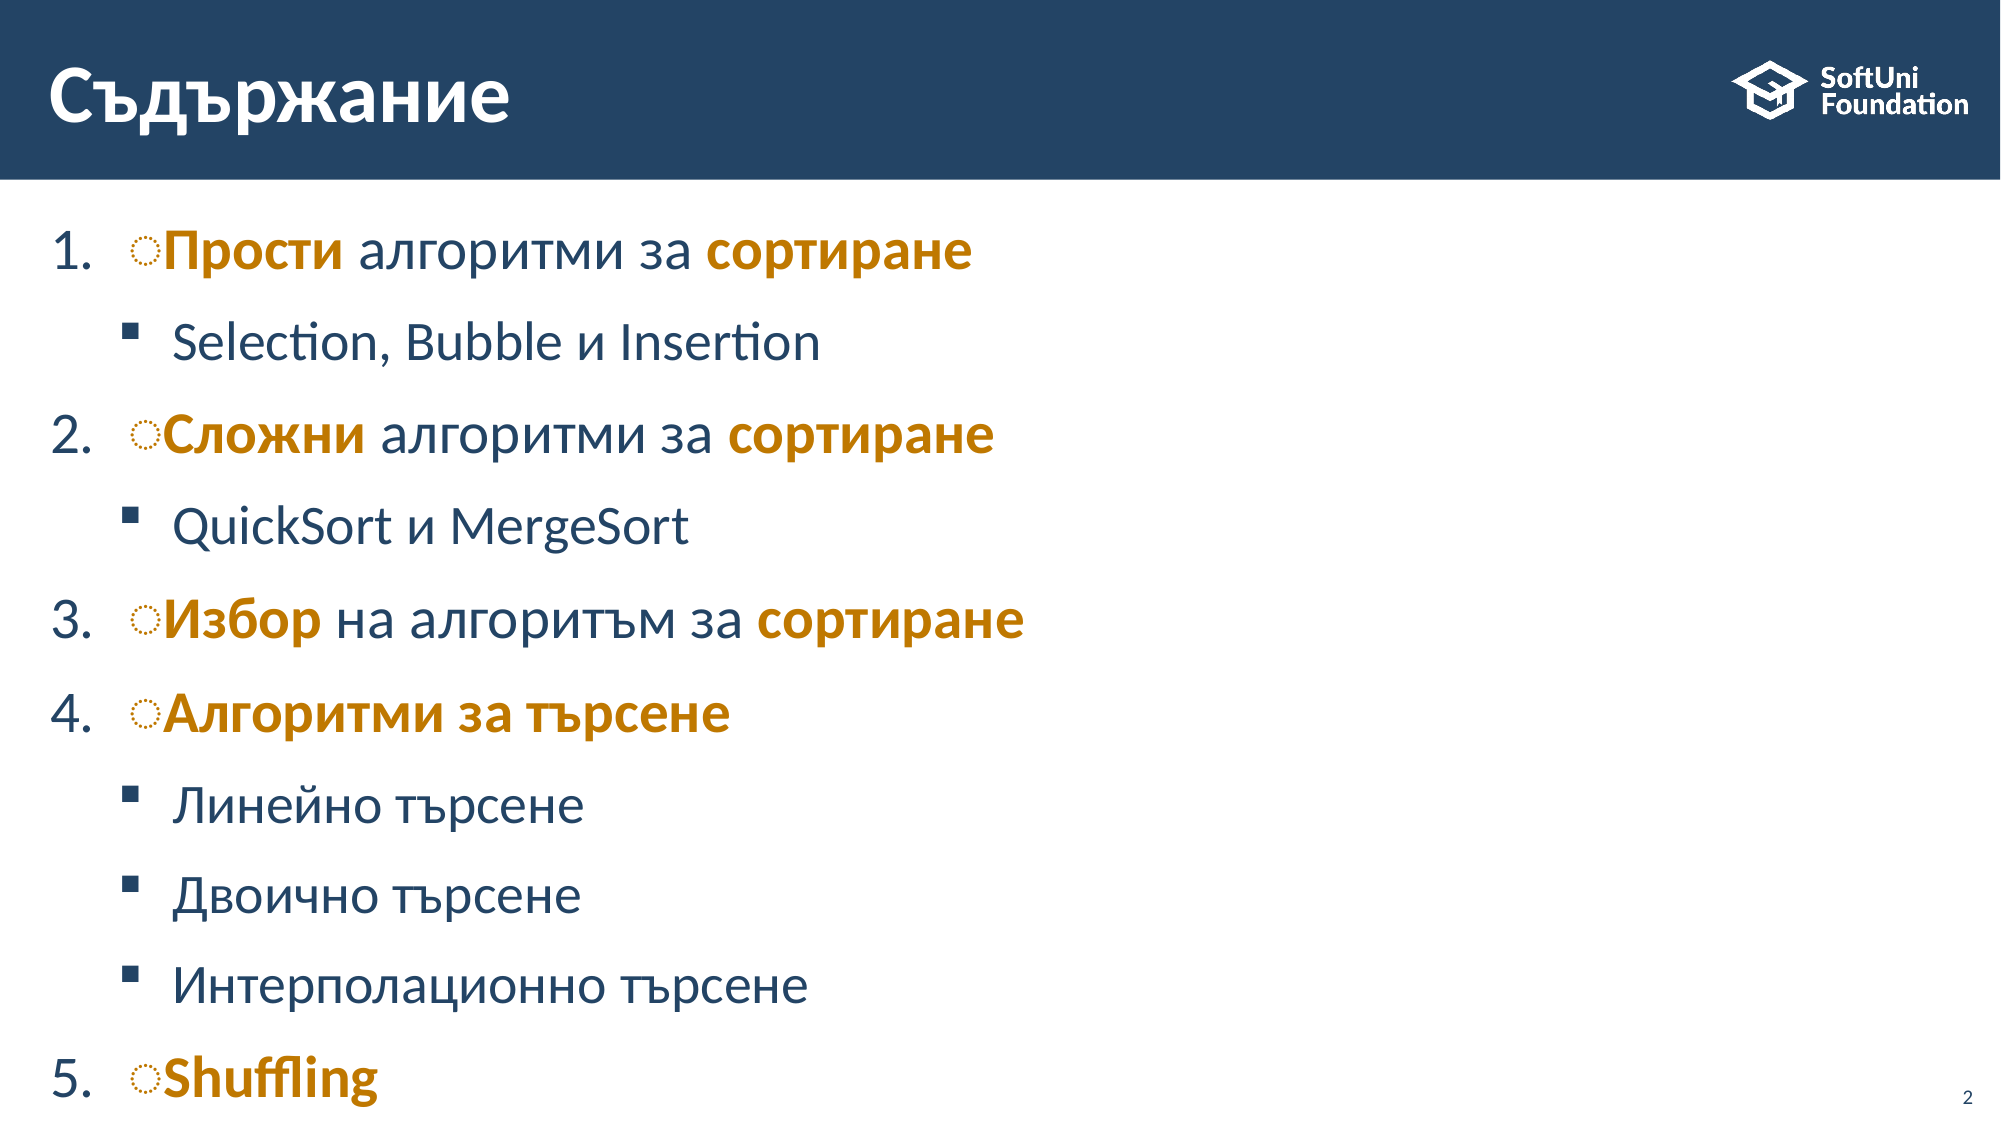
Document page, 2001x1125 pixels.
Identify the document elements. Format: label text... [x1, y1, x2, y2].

picture [1731, 60, 1968, 120]
title Съдържание [31, 16, 1618, 162]
list ͏Прости алгоритми за сортиране Selection, Bubble и Insertion ͏Сложни алгоритми за сортиране QuickSort и MergeSort ͏Избор на алгоритъм за сортиране ͏Алгоритми за търсене Линейно търсене Двоично търсене Интерполационно търсене ͏Shuffling [32, 200, 1517, 1125]
text_box 2 [1927, 1067, 1989, 1117]
